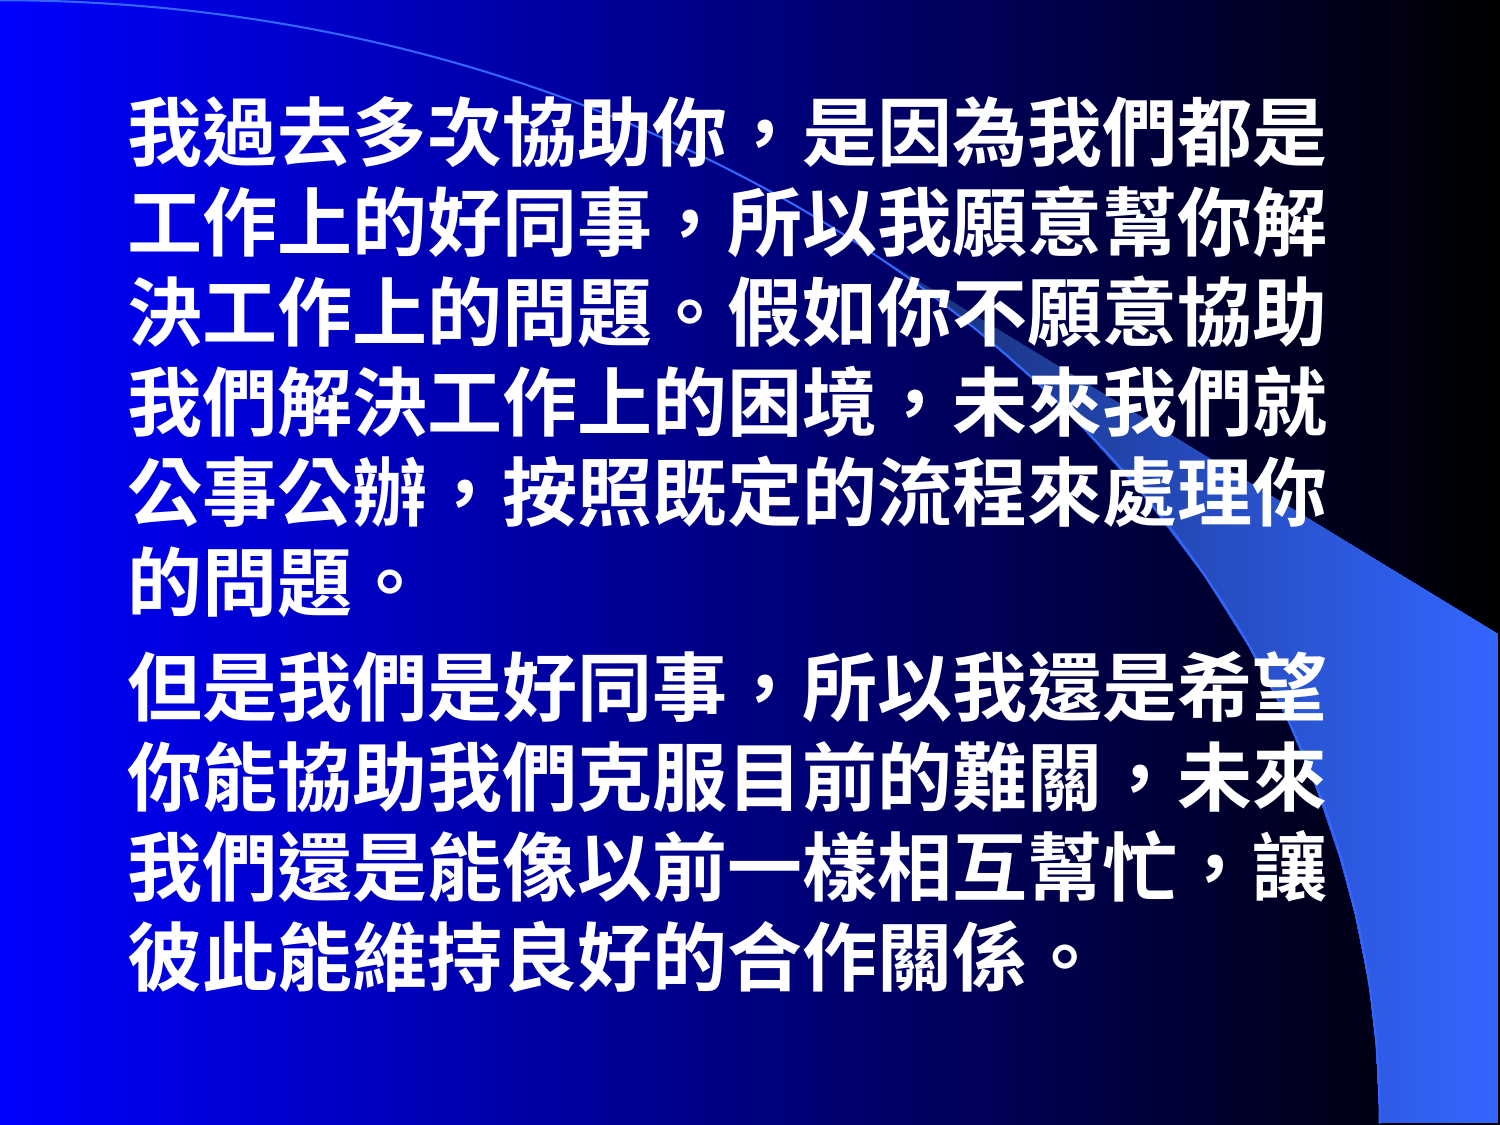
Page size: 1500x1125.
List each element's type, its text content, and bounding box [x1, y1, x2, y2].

list 我過去多次協助你，是因為我們都是工作上的好同事，所以我願意幫你解決工作上的問題。假如你不願意協助我們解決工作上的困境，未來我們就公事公辦，按照既定的流程來處理你的問題。 但是我們是好同事，所以我還是希望你能協助我們克服目前的難關，未來我們還是能像以前一樣相互幫忙，讓彼此能維持良好的合作關係。 [112, 78, 1388, 1000]
